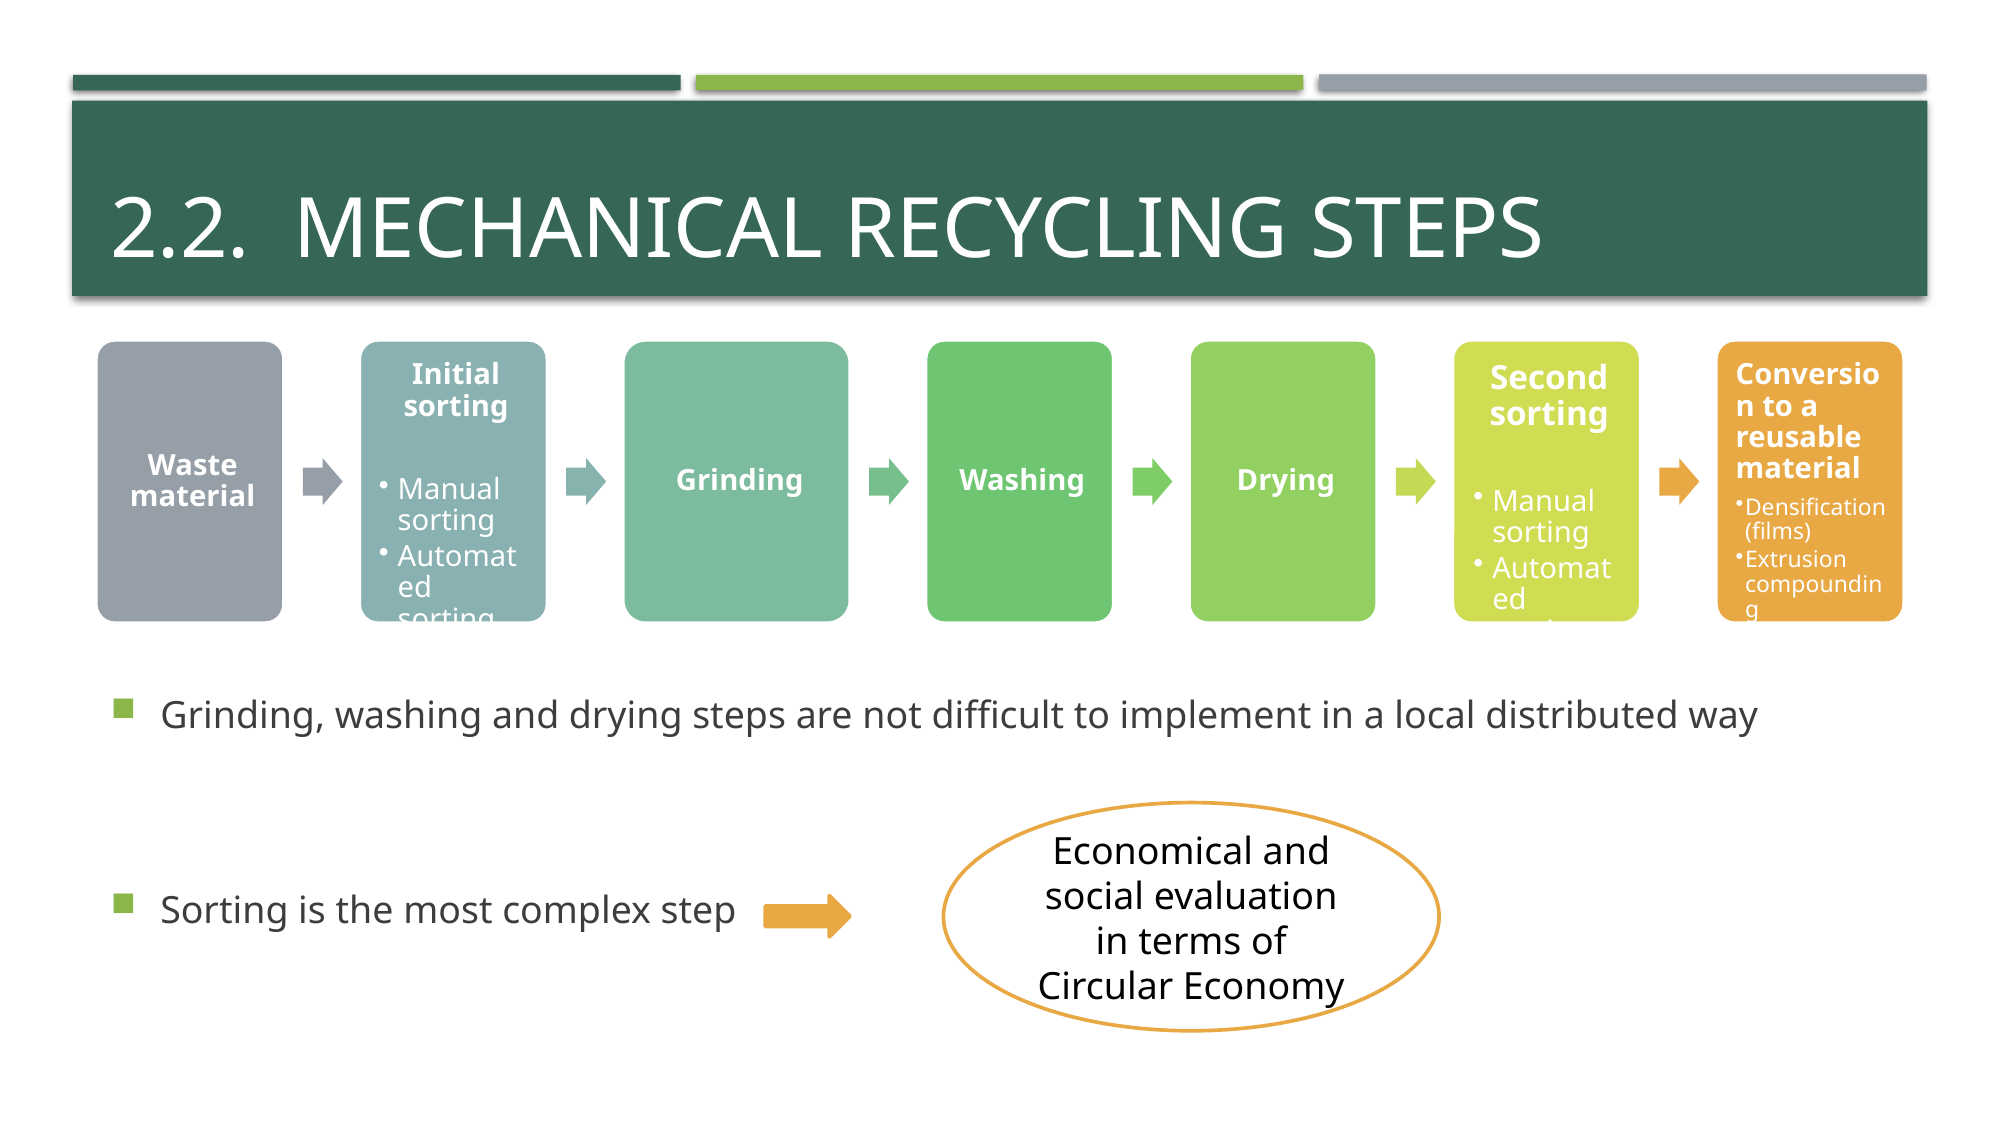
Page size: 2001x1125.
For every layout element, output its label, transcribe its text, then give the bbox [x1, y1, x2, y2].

text_box Economical and social evaluation in terms of Circular Economy [941, 800, 1441, 1033]
title 2.2. Mechanical recycling steps [95, 115, 1905, 282]
text_box [763, 893, 852, 939]
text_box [94, 321, 1906, 642]
list Grinding, washing and drying steps are not difficult to implement in a local distributed way Sorting is the most complex step [95, 681, 1905, 1006]
